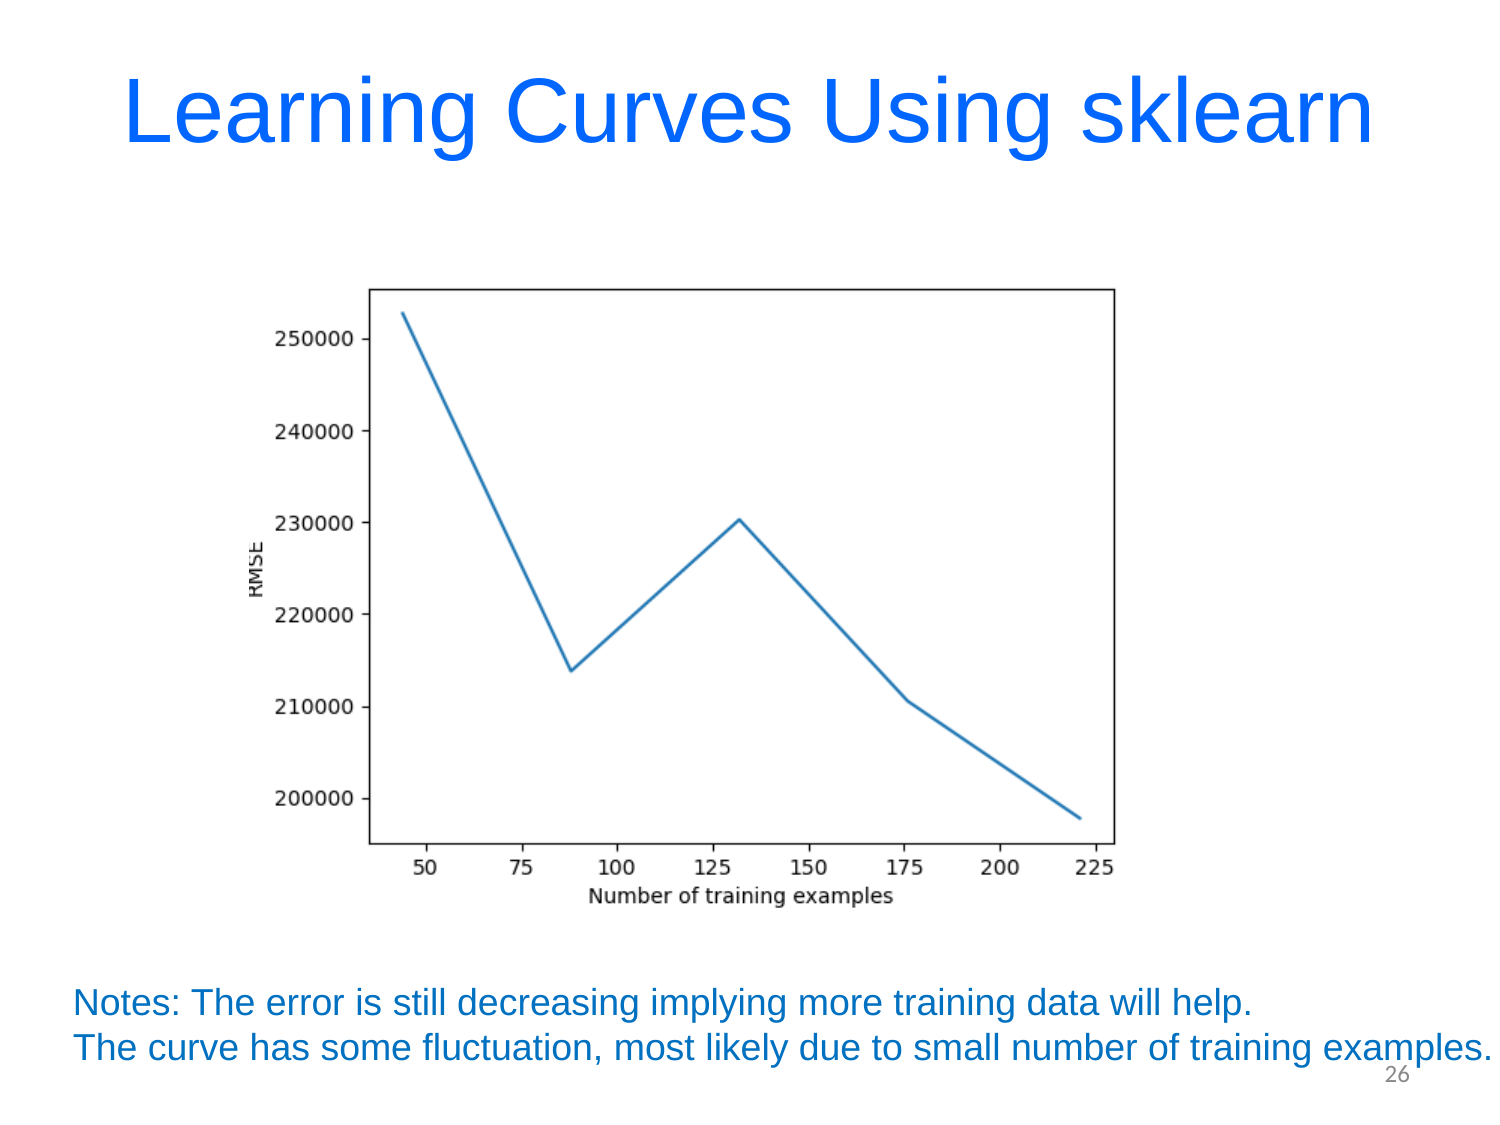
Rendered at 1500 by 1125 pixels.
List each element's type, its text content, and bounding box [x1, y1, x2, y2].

title Learning Curves Using sklearn [75, 12, 1425, 200]
slide_number 26 [1074, 1076, 1425, 1103]
text_box Notes: The error is still decreasing implying more training data will help. The curve has some fluctuation, most likely due to small number of training examples. [58, 970, 1500, 1076]
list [249, 202, 1211, 923]
